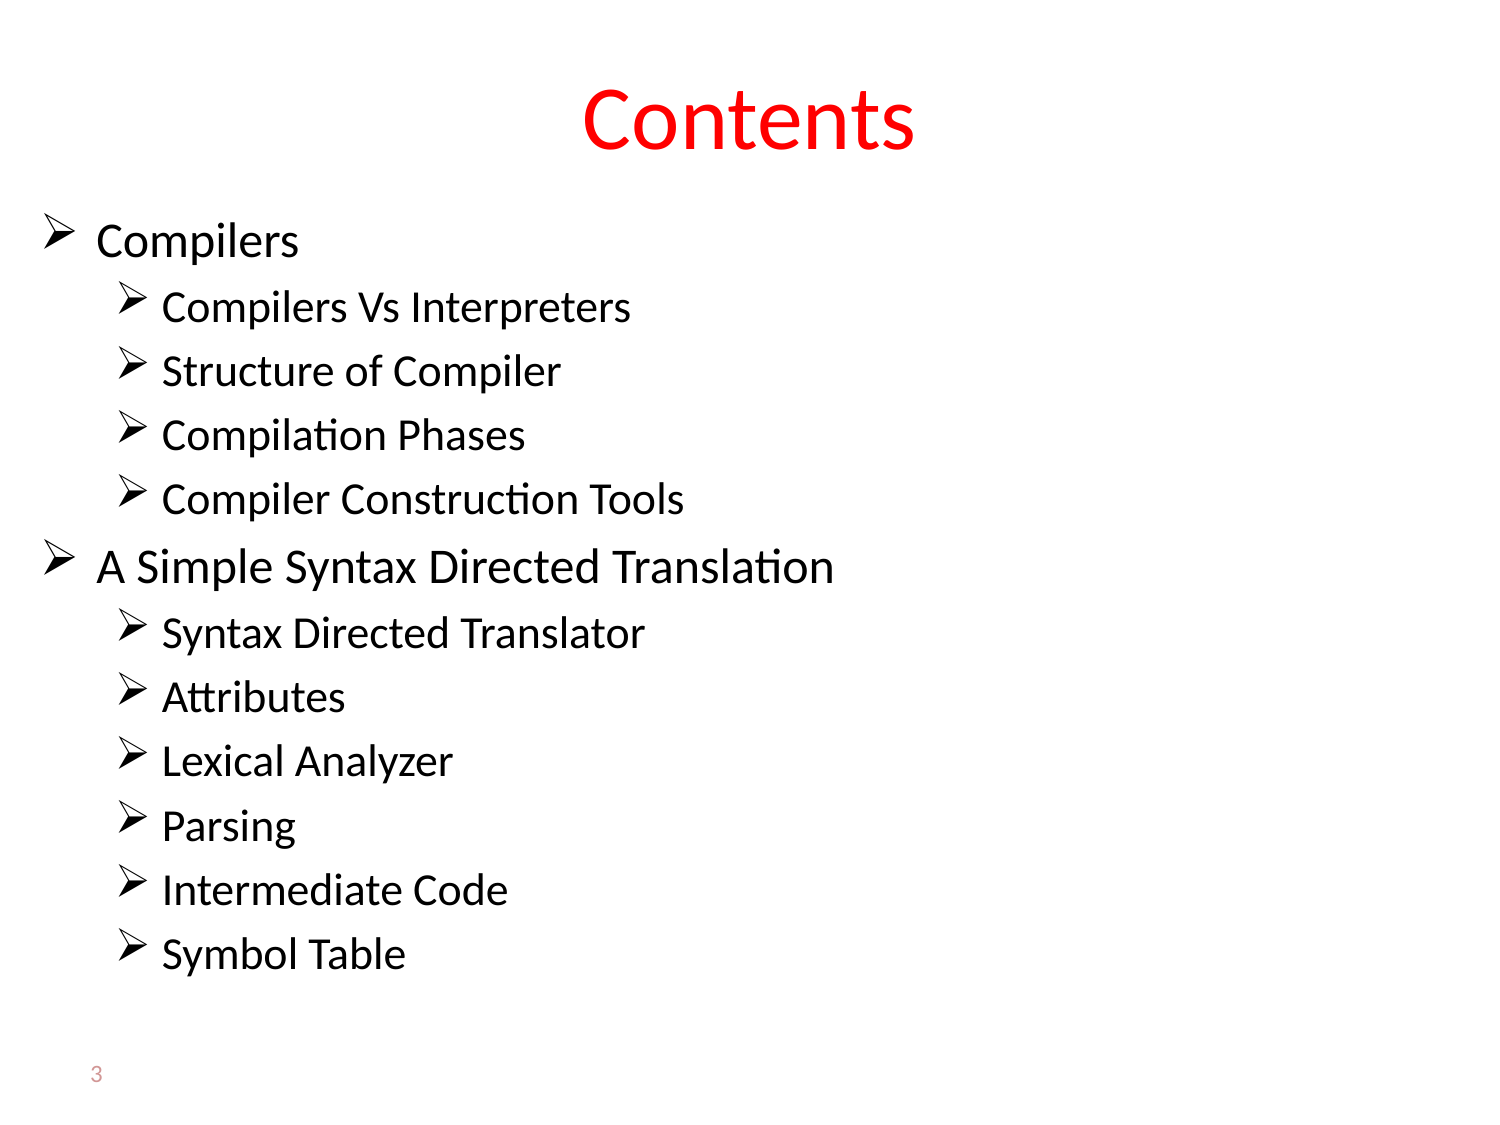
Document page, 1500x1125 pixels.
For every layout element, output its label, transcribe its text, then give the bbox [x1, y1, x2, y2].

list Compilers Compilers Vs Interpreters Structure of Compiler Compilation Phases Compiler Construction Tools A Simple Syntax Directed Translation Syntax Directed Translator Attributes Lexical Analyzer Parsing Intermediate Code Symbol Table [24, 200, 1475, 1025]
title Contents [75, 37, 1425, 188]
slide_number 3 [75, 1042, 425, 1103]
